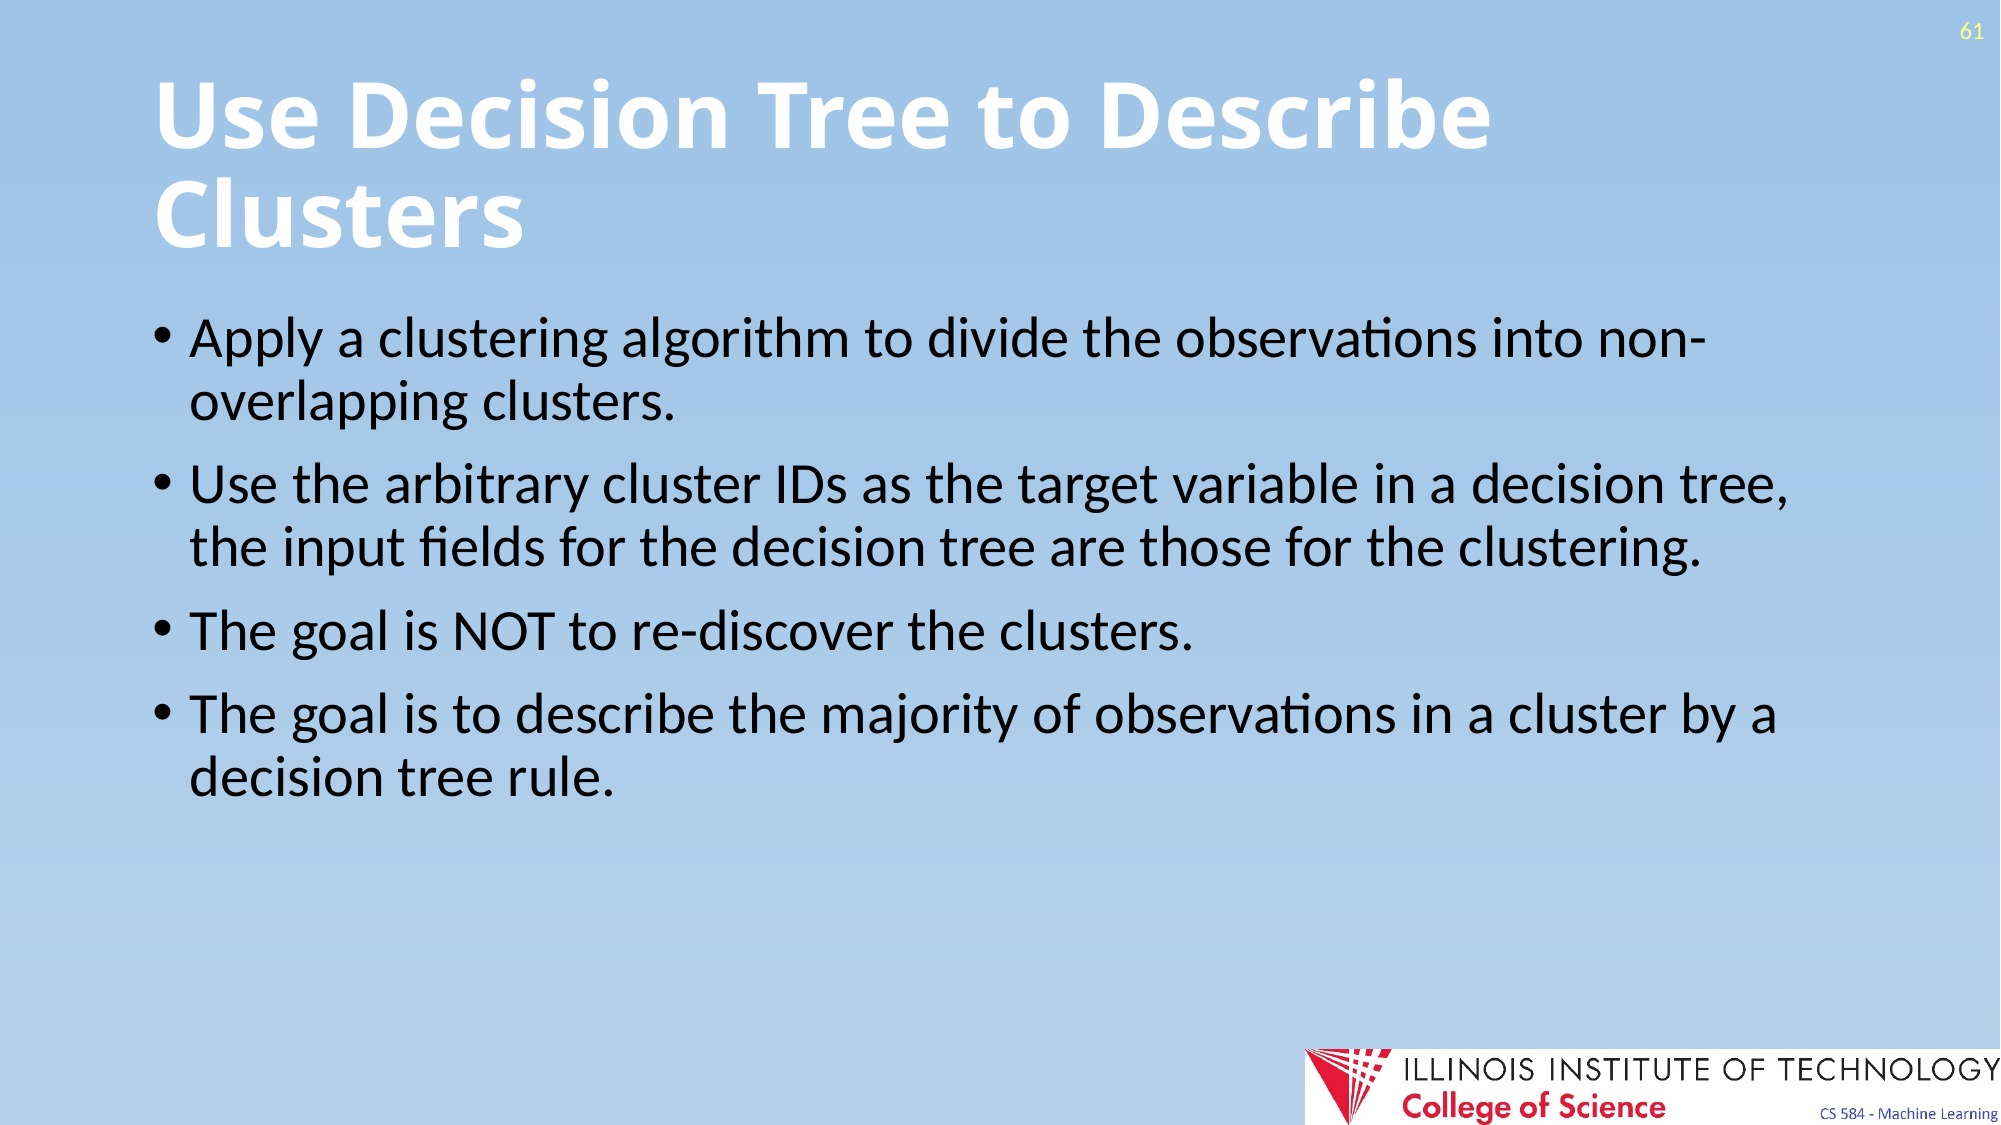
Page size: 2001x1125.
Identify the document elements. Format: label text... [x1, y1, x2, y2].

list Apply a clustering algorithm to divide the observations into non-overlapping clusters. Use the arbitrary cluster IDs as the target variable in a decision tree, the input fields for the decision tree are those for the clustering. The goal is NOT to re-discover the clusters. The goal is to describe the majority of observations in a cluster by a decision tree rule. [137, 299, 1863, 1014]
slide_number 61 [1550, 0, 2000, 60]
title Use Decision Tree to Describe Clusters [137, 59, 1863, 278]
picture [1305, 1049, 2000, 1125]
